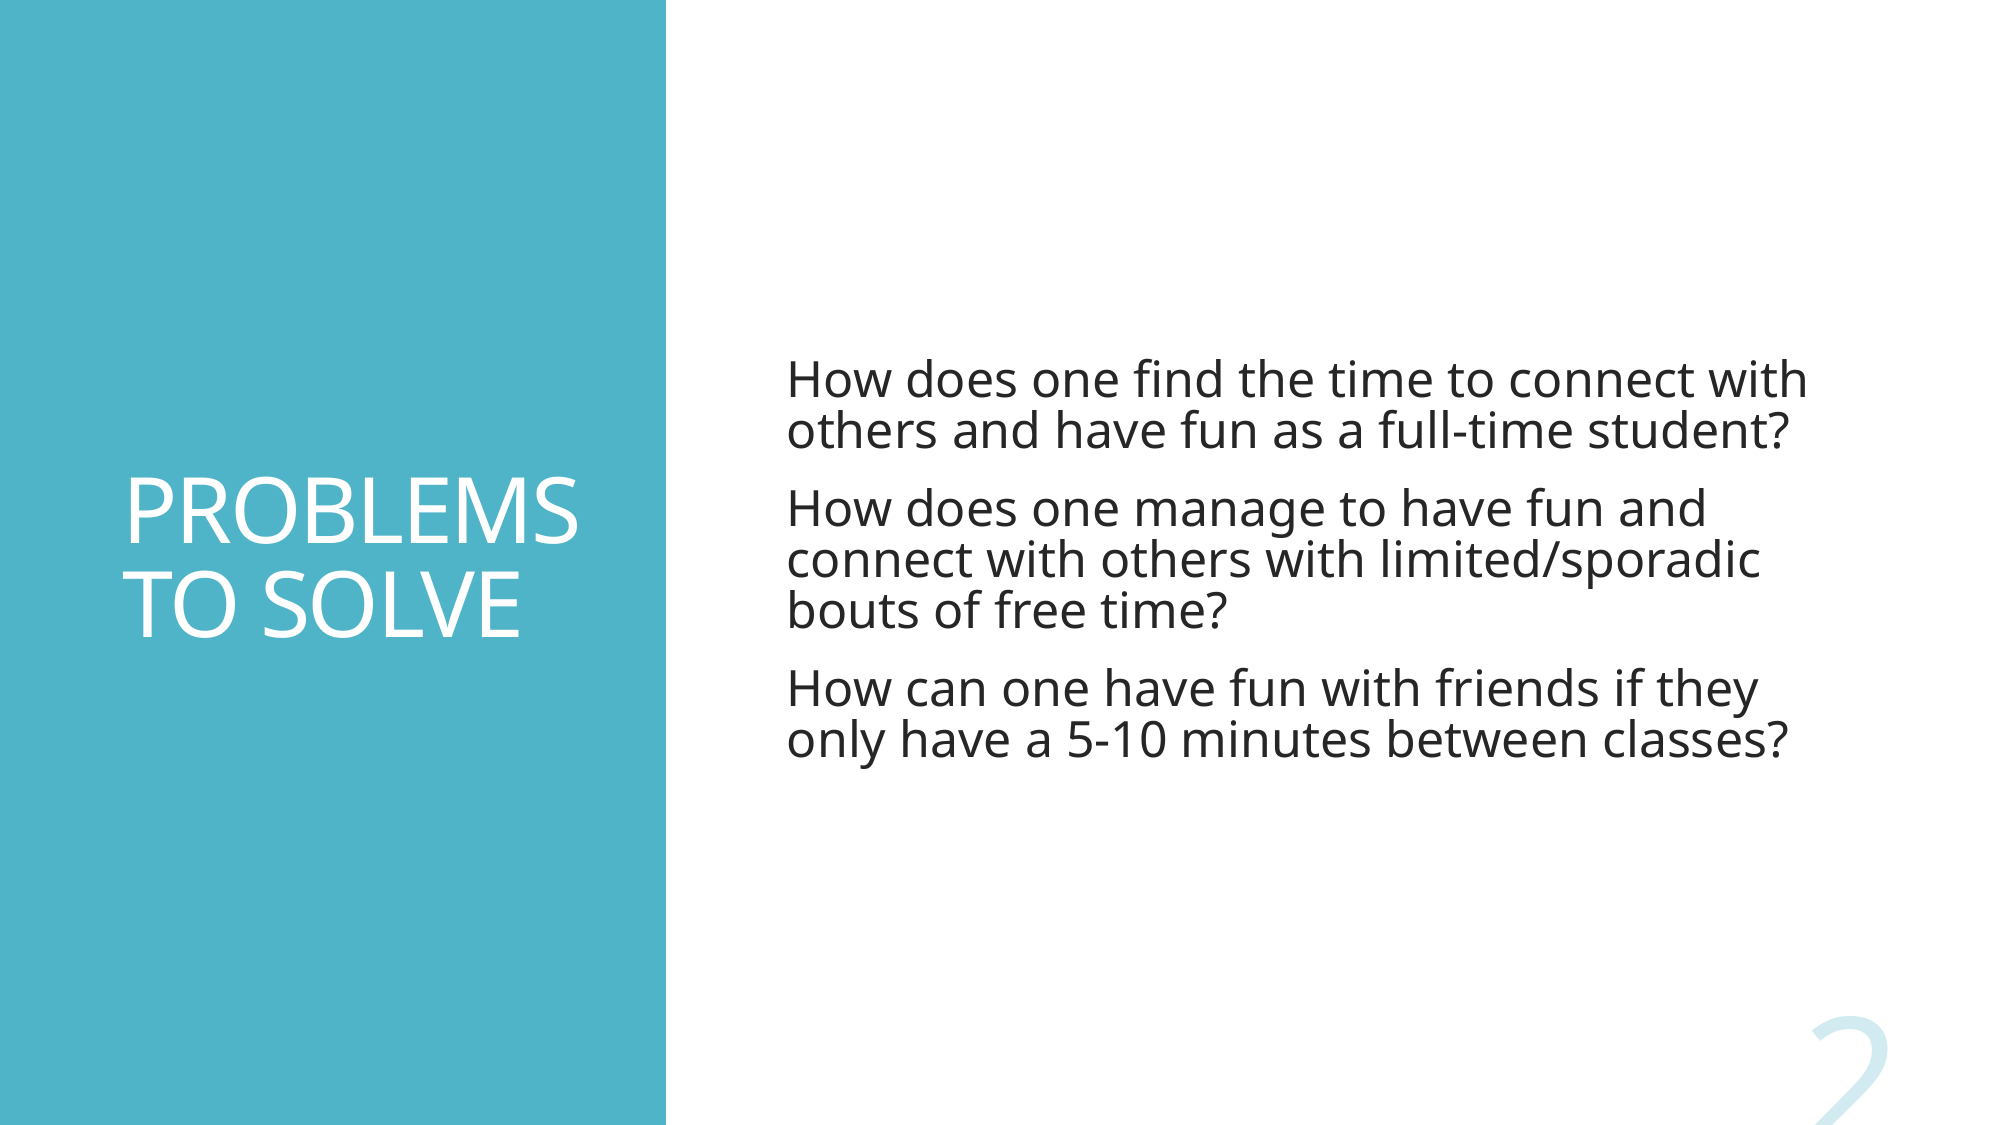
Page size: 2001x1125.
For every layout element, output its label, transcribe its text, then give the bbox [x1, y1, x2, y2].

list How does one find the time to connect with others and have fun as a full-time student? How does one manage to have fun and connect with others with limited/sporadic bouts of free time? How can one have fun with friends if they only have a 5-10 minutes between classes? [756, 153, 1876, 972]
text_box [0, 0, 667, 1125]
slide_number 2 [1437, 963, 1918, 1125]
title PROBLEMS TO SOLVE [107, 153, 598, 972]
